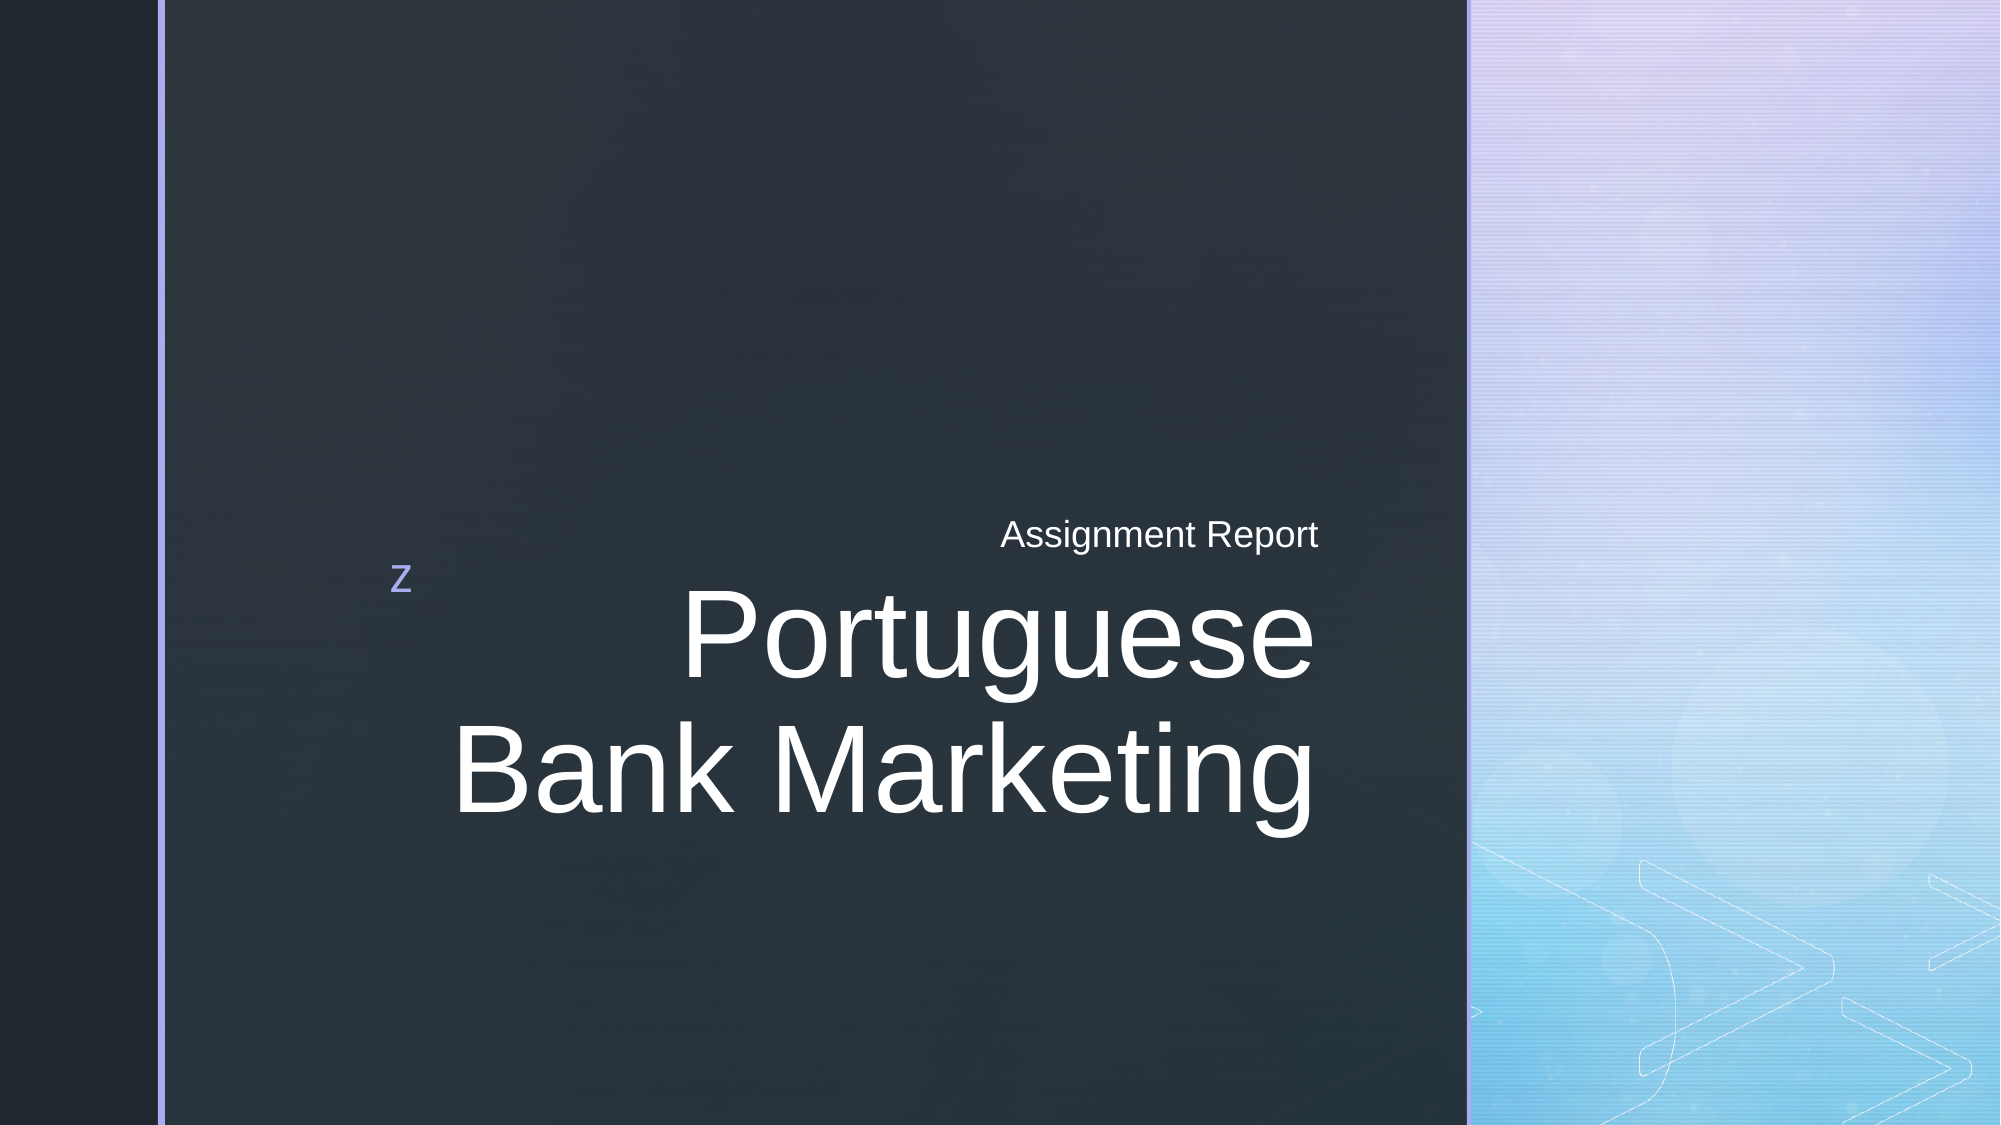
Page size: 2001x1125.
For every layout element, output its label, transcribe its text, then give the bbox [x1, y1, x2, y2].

picture [1472, 0, 2001, 1125]
title Portuguese Bank Marketing [428, 562, 1334, 935]
subtitle Assignment Report [454, 372, 1334, 563]
